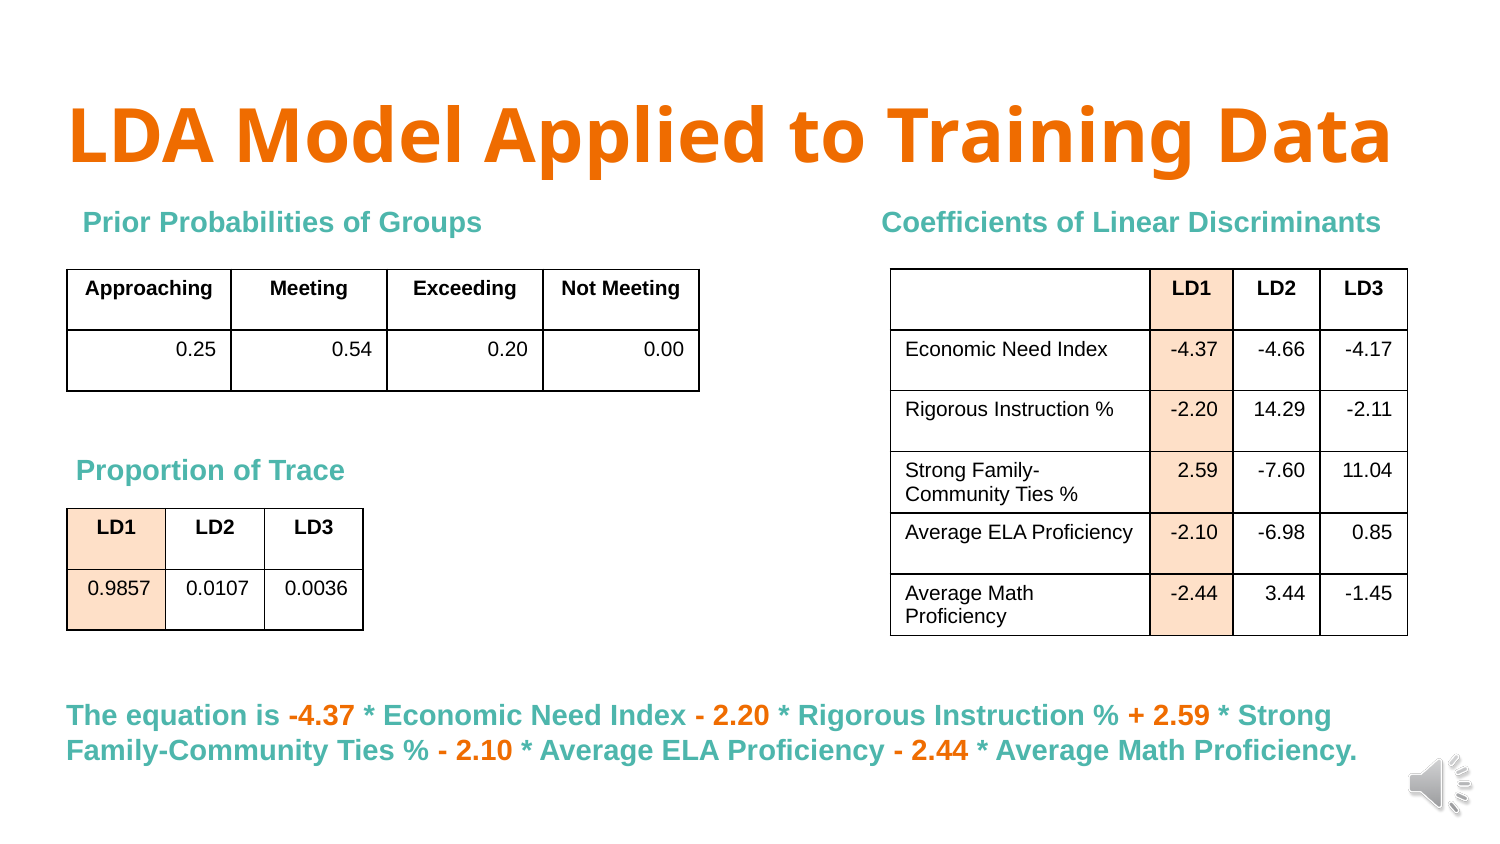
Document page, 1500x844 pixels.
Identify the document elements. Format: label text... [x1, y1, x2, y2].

table_cell -6.98 [1234, 514, 1319, 573]
table_cell 0.20 [388, 331, 542, 390]
table_header LD2 [1234, 270, 1319, 329]
table_cell 3.44 [1234, 575, 1319, 635]
table_cell 0.25 [68, 331, 230, 390]
table_cell -1.45 [1321, 575, 1407, 635]
table_cell -2.20 [1151, 391, 1232, 451]
table_header [891, 270, 1149, 329]
title LDA Model Applied to Training Data [51, 72, 1449, 189]
table_cell Strong Family-Community Ties % [891, 452, 1149, 512]
table_cell Economic Need Index [891, 331, 1149, 390]
table_header LD3 [1321, 270, 1407, 329]
table_header LD1 [1151, 270, 1232, 329]
table_cell 0.00 [544, 331, 698, 390]
table_cell -7.60 [1234, 452, 1319, 512]
table_cell -4.37 [1151, 331, 1232, 390]
text_box Proportion of Trace [59, 443, 363, 494]
table_cell -2.11 [1321, 391, 1407, 451]
table_cell 14.29 [1234, 391, 1319, 451]
table_header LD1 [68, 509, 165, 569]
table_cell -4.17 [1321, 331, 1407, 390]
picture [1408, 751, 1476, 819]
table_cell -4.66 [1234, 331, 1319, 390]
table_cell 0.9857 [68, 570, 165, 629]
table_header LD3 [265, 509, 362, 569]
table_cell Average ELA Proficiency [891, 514, 1149, 573]
table_cell 11.04 [1321, 452, 1407, 512]
table_cell -2.44 [1151, 575, 1232, 635]
table_header Meeting [232, 270, 386, 329]
table_cell Average Math Proficiency [891, 575, 1149, 635]
table_cell 2.59 [1151, 452, 1232, 512]
table_cell 0.0107 [166, 570, 264, 629]
table_cell 0.0036 [265, 570, 362, 629]
table_cell -2.10 [1151, 514, 1232, 573]
table_header LD2 [166, 509, 264, 569]
table_header Approaching [68, 270, 230, 329]
text_box The equation is -4.37 * Economic Need Index - 2.20 * Rigorous Instruction % + 2.59 * Strong Family-Community Ties % - 2.10 * Average ELA Proficiency - 2.44 * Average Math Proficiency. [51, 688, 1437, 775]
table_header Exceeding [388, 270, 542, 329]
text_box Coefficients of Linear Discriminants [865, 195, 1398, 247]
table_cell Rigorous Instruction % [891, 391, 1149, 451]
table_cell 0.54 [232, 331, 386, 390]
table_header Not Meeting [544, 270, 698, 329]
text_box Prior Probabilities of Groups [66, 195, 499, 247]
table_cell 0.85 [1321, 514, 1407, 573]
